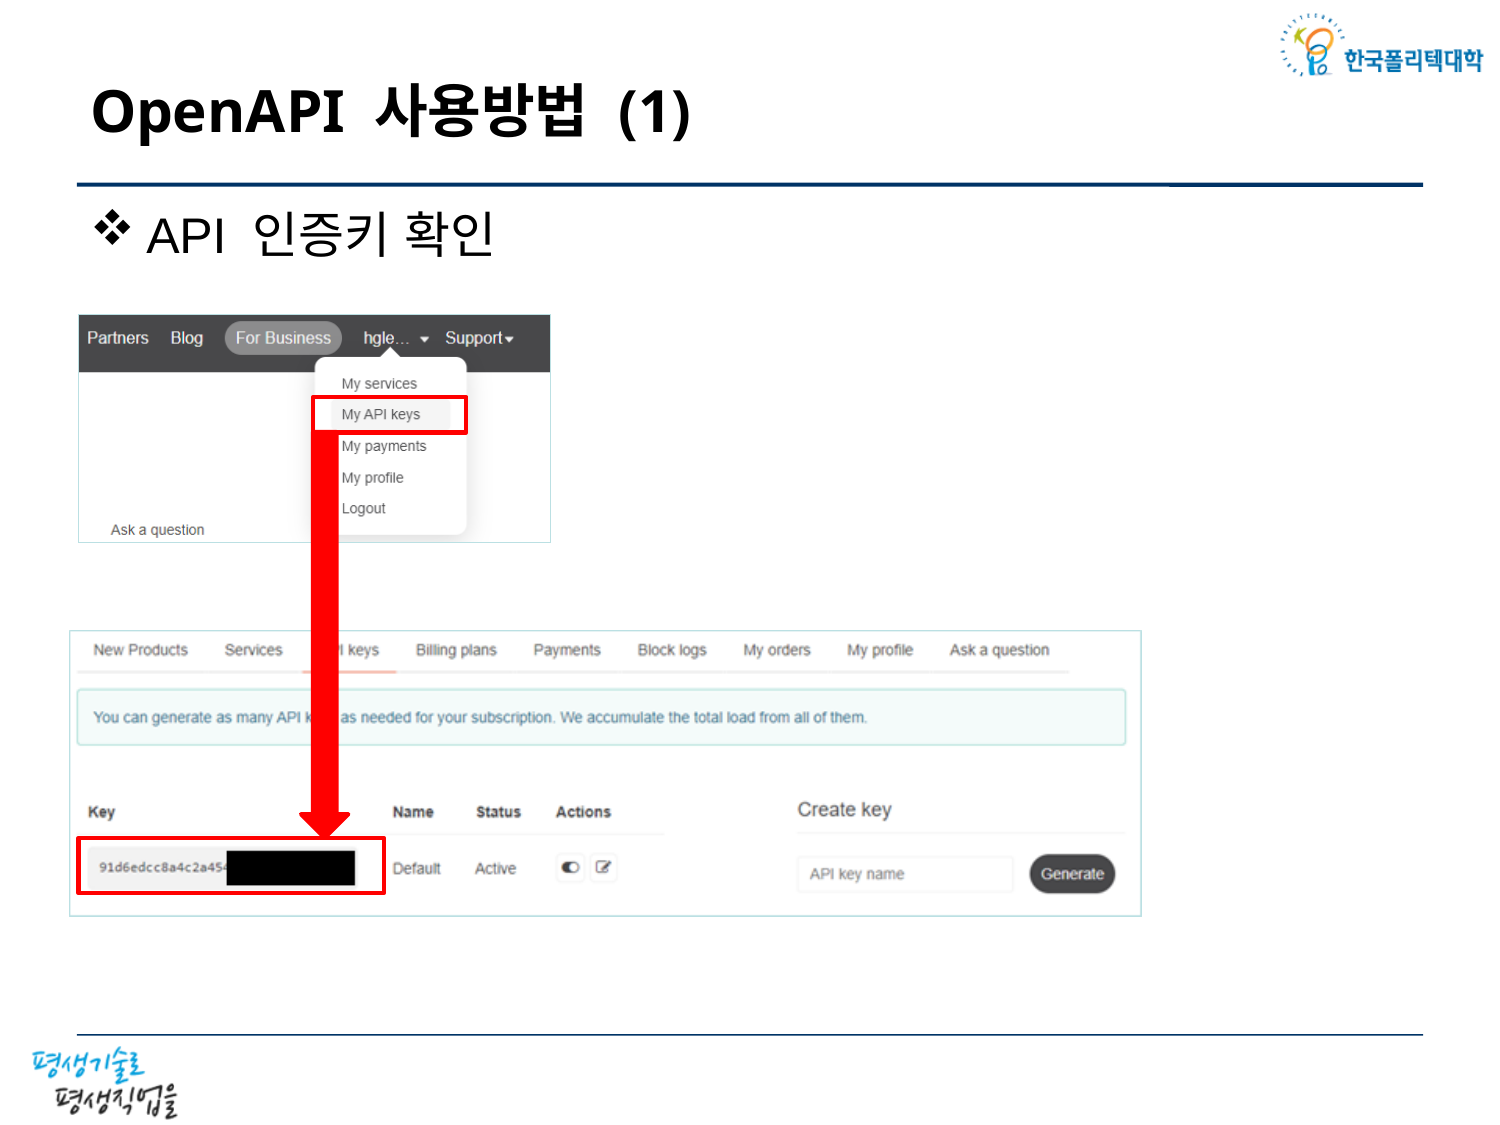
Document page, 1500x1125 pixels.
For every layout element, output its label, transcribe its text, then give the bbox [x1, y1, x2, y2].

picture [78, 314, 552, 543]
picture [1275, 6, 1489, 84]
title OpenAPI 사용방법 (1) [74, 44, 1426, 173]
text_box [310, 551, 339, 629]
list API 인증키 확인 [74, 196, 1424, 1006]
picture [69, 630, 1142, 918]
picture [17, 1039, 226, 1122]
